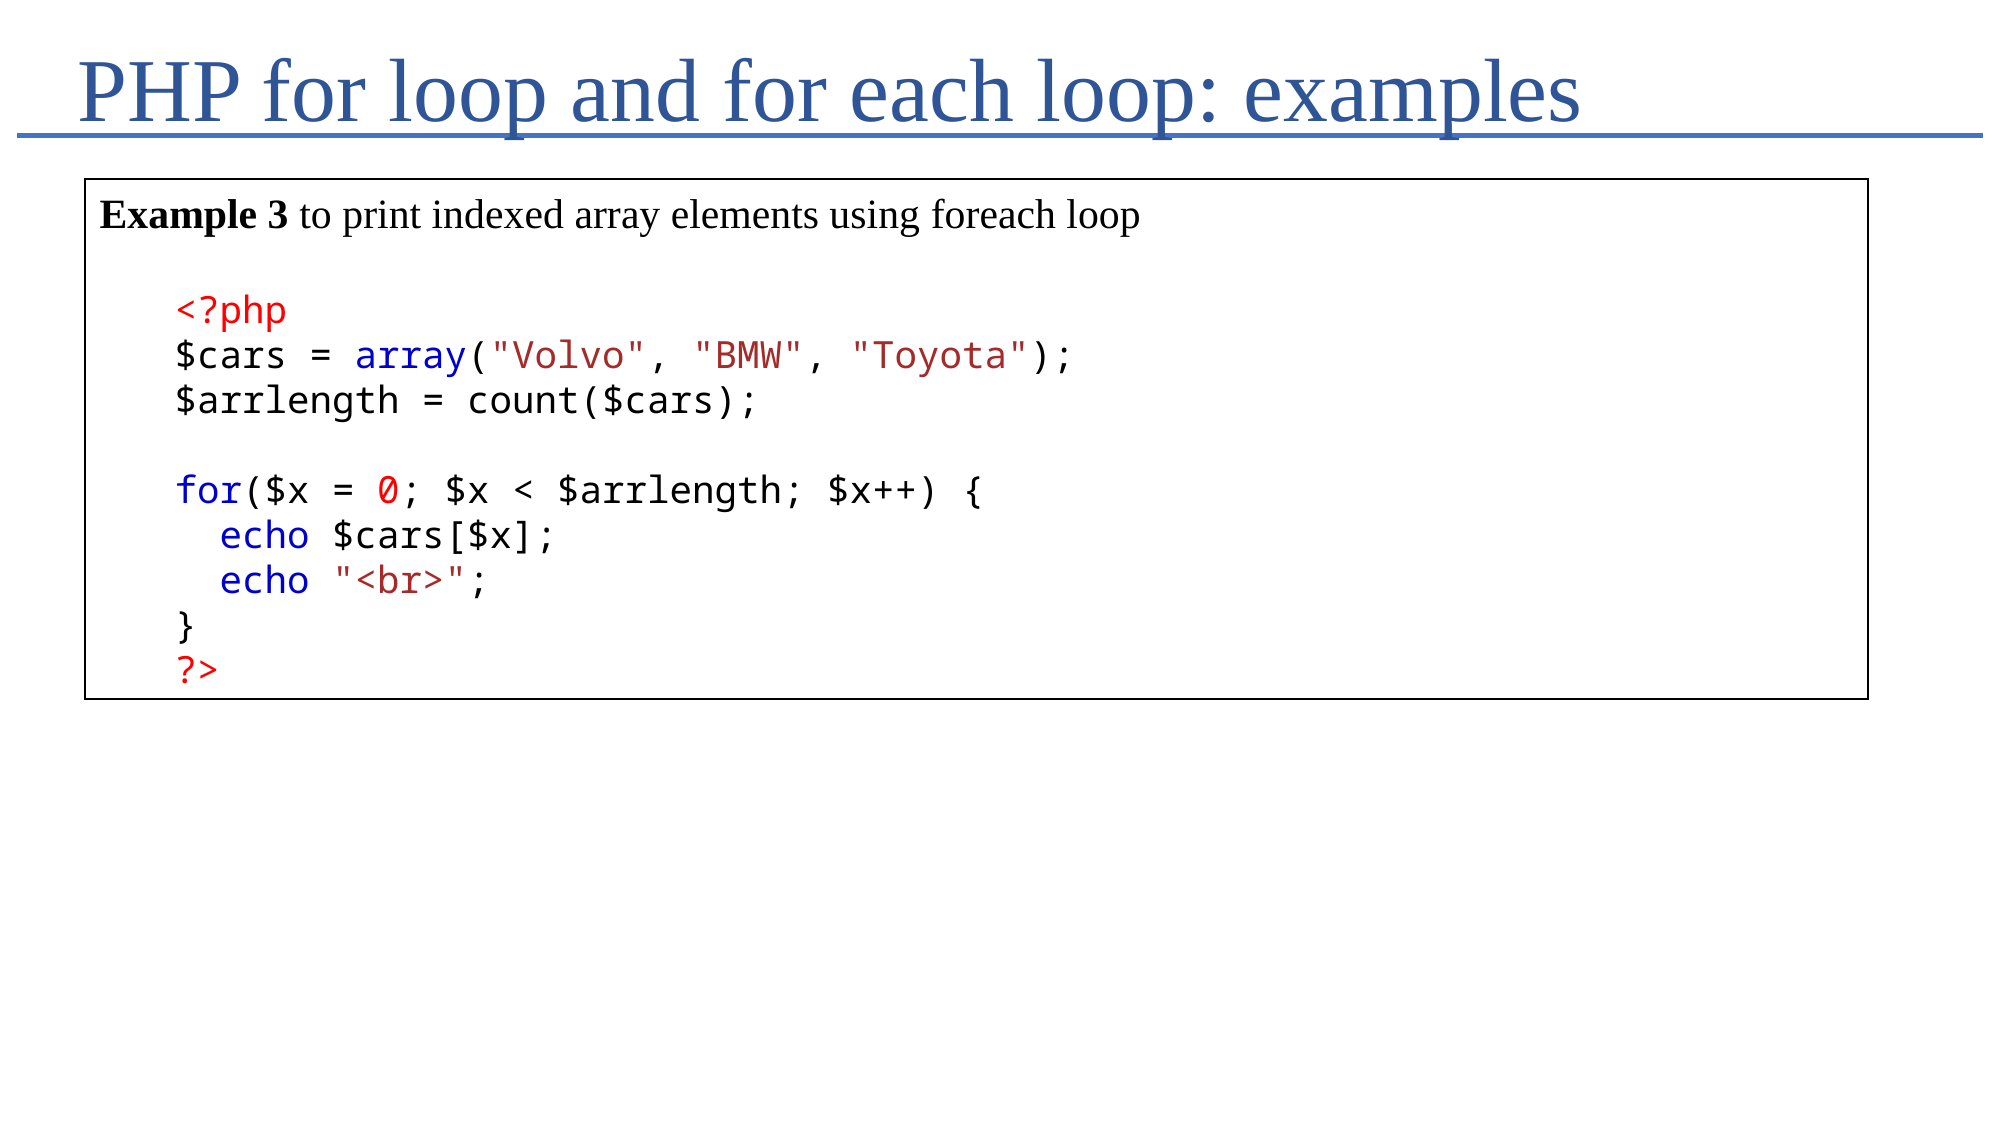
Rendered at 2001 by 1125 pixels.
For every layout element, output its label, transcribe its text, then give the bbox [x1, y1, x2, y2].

text_box Example 3 to print indexed array elements using foreach loop <?php $cars = array("Volvo", "BMW", "Toyota"); $arrlength = count($cars); for($x = 0; $x < $arrlength; $x++) { echo $cars[$x]; echo "<br>"; } ?> [84, 178, 1869, 700]
title PHP for loop and for each loop: examples [62, 36, 2000, 149]
